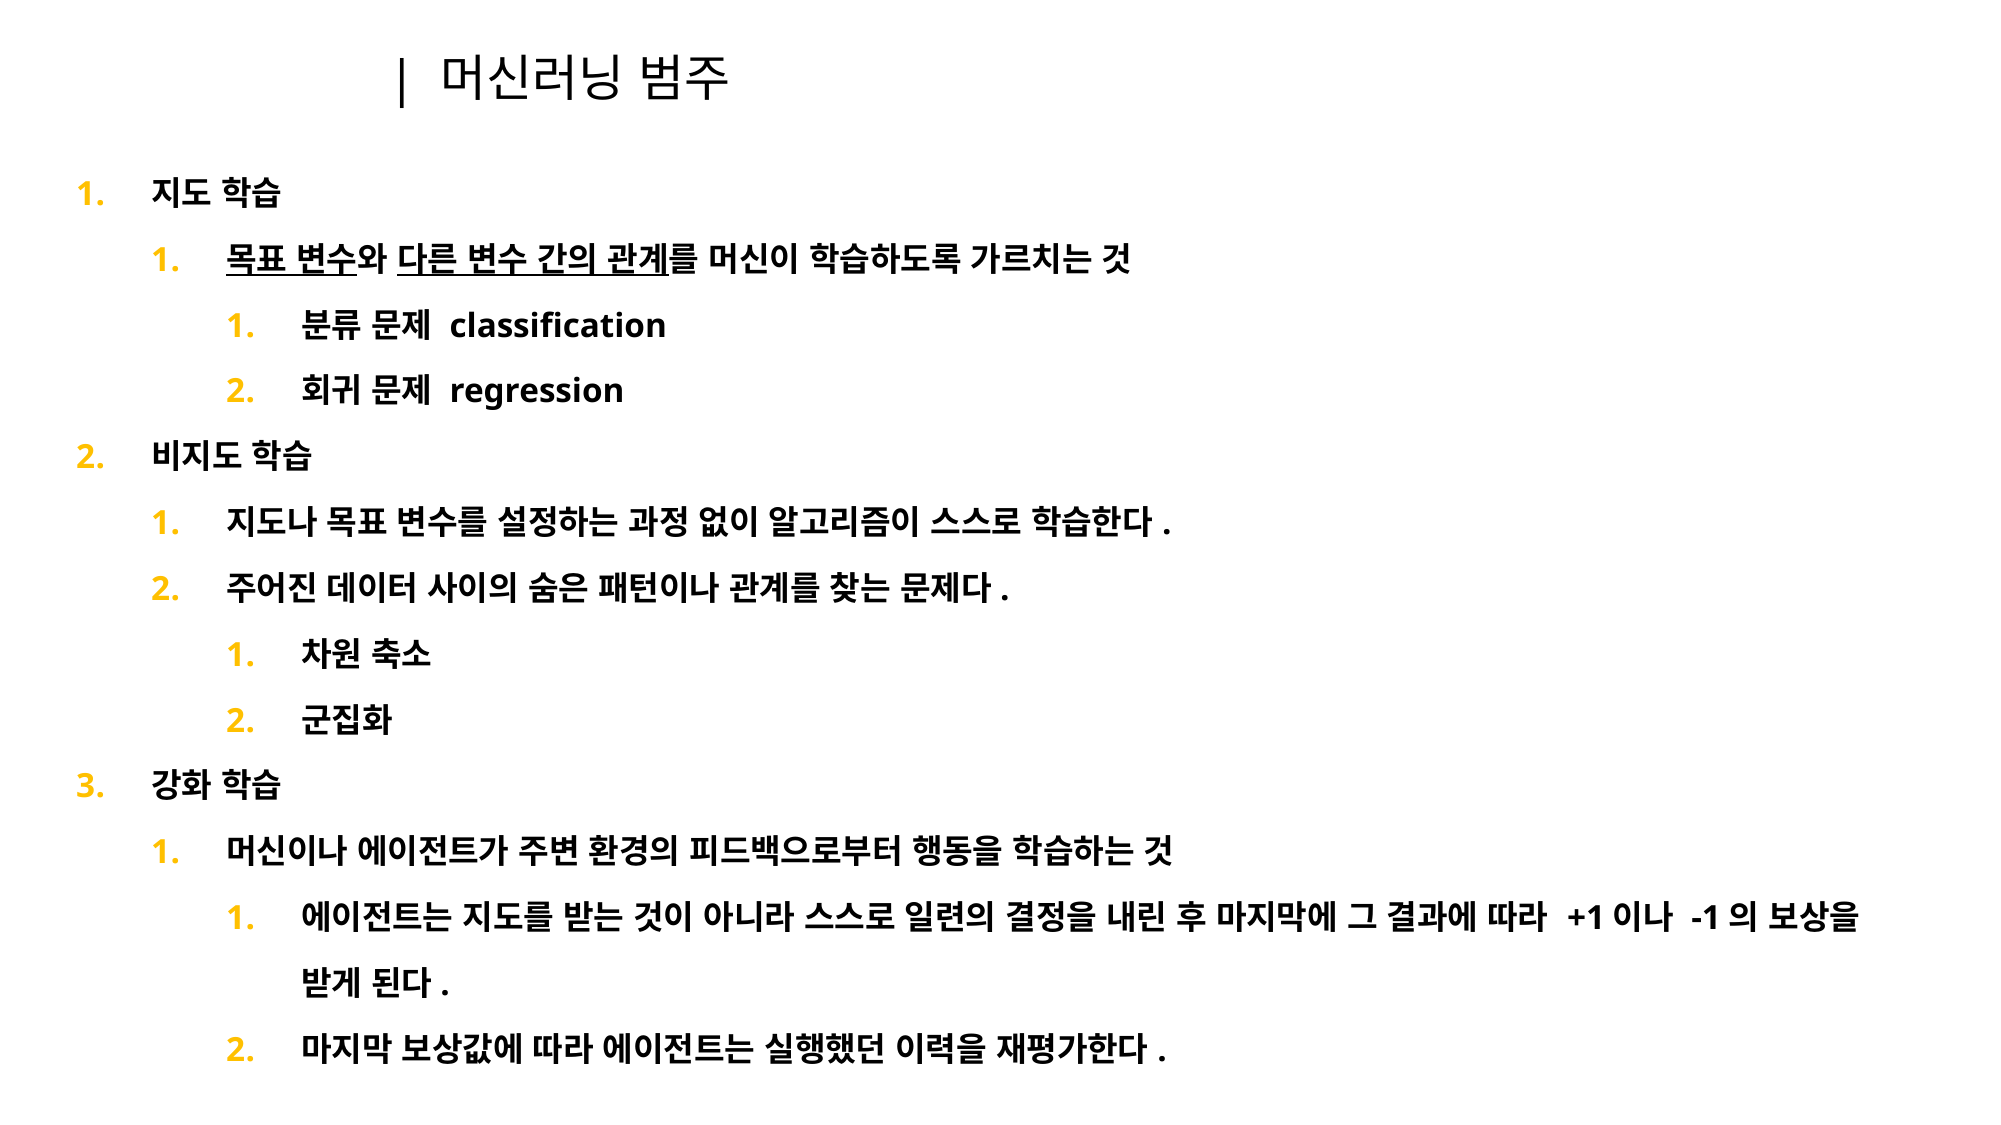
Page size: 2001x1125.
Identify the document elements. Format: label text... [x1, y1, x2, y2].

text_box | 머신러닝 범주 [373, 0, 1571, 114]
text_box 지도 학습 목표 변수와 다른 변수 간의 관계를 머신이 학습하도록 가르치는 것 분류 문제 classification 회귀 문제 regression 비지도 학습 지도나 목표 변수를 설정하는 과정 없이 알고리즘이 스스로 학습한다. 주어진 데이터 사이의 숨은 패턴이나 관계를 찾는 문제다. 차원 축소 군집화 강화 학습 머신이나 에이전트가 주변 환경의 피드백으로부터 행동을 학습하는 것 에이전트는 지도를 받는 것이 아니라 스스로 일련의 결정을 내린 후 마지막에 그 결과에 따라 +1이나 -1의 보상을 받게 된다. 마지막 보상값에 따라 에이전트는 실행했던 이력을 재평가한다. [61, 138, 1883, 1125]
